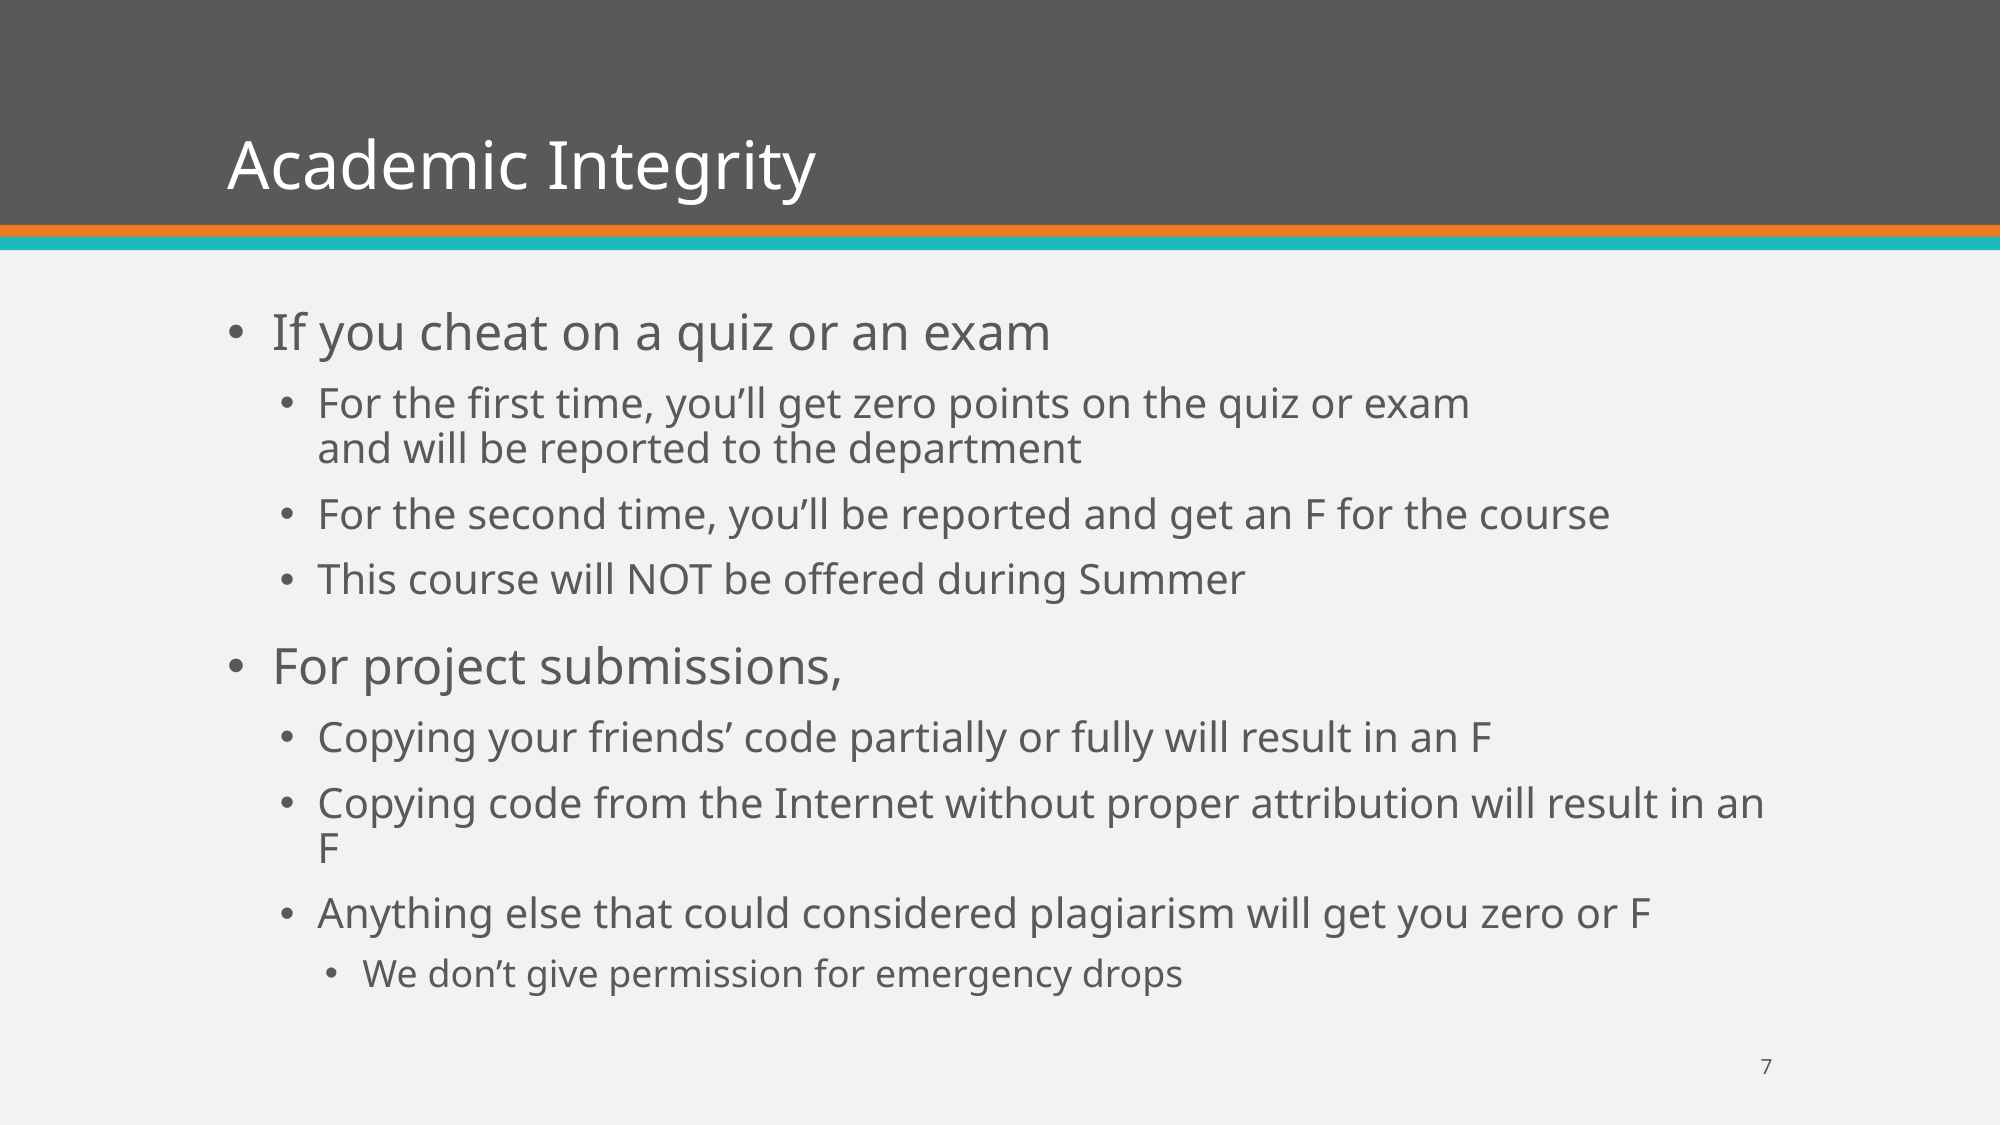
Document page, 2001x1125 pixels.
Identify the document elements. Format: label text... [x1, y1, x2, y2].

list If you cheat on a quiz or an exam For the first time, you’ll get zero points on the quiz or exam and will be reported to the department For the second time, you’ll be reported and get an F for the course This course will NOT be offered during Summer For project submissions, Copying your friends’ code partially or fully will result in an F Copying code from the Internet without proper attribution will result in an F Anything else that could considered plagiarism will get you zero or F We don’t give permission for emergency drops [212, 299, 1788, 1013]
title Academic Integrity [212, 41, 1788, 212]
slide_number 7 [1562, 1045, 1788, 1091]
